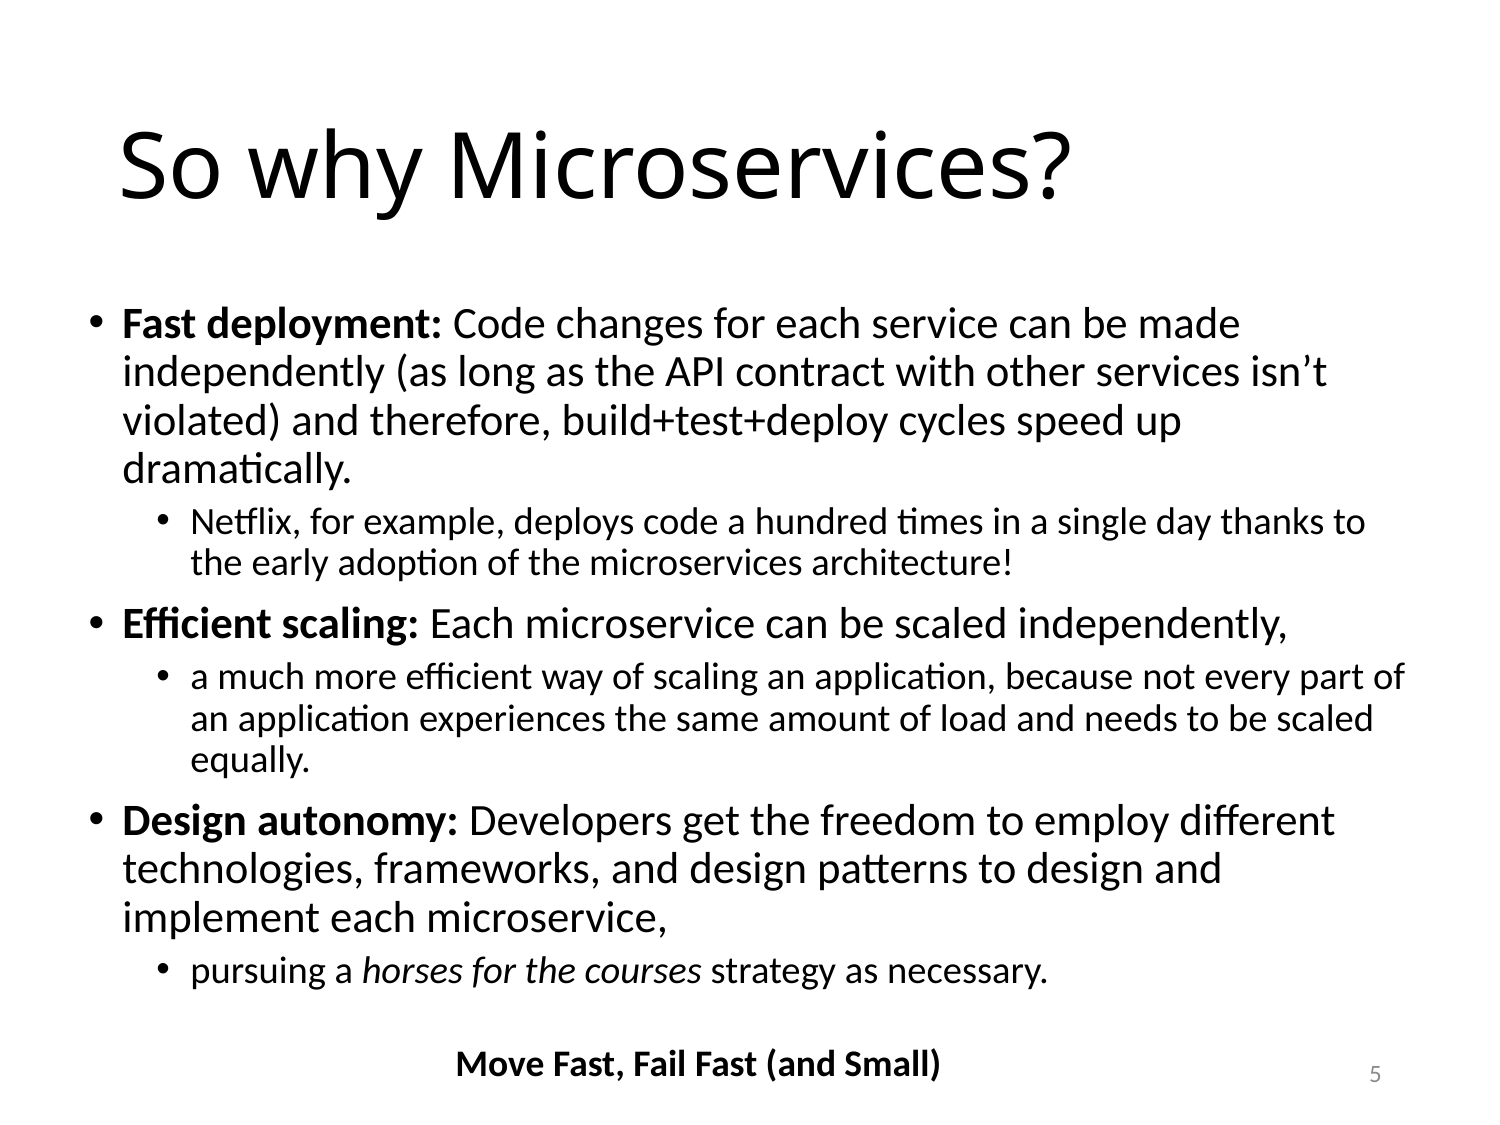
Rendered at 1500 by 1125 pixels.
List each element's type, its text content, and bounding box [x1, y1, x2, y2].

slide_number 5 [1059, 1042, 1397, 1103]
text_box Move Fast, Fail Fast (and Small) [440, 1031, 1191, 1092]
title So why Microservices? [103, 59, 1397, 278]
list Fast deployment: Code changes for each service can be made independently (as long as the API contract with other services isn’t violated) and therefore, build+test+deploy cycles speed up dramatically. Netflix, for example, deploys code a hundred times in a single day thanks to the early adoption of the microservices architecture! Efficient scaling: Each microservice can be scaled independently, a much more efficient way of scaling an application, because not every part of an application experiences the same amount of load and needs to be scaled equally. Design autonomy: Developers get the freedom to employ different technologies, frameworks, and design patterns to design and implement each microservice, pursuing a horses for the courses strategy as necessary. [73, 292, 1431, 1006]
